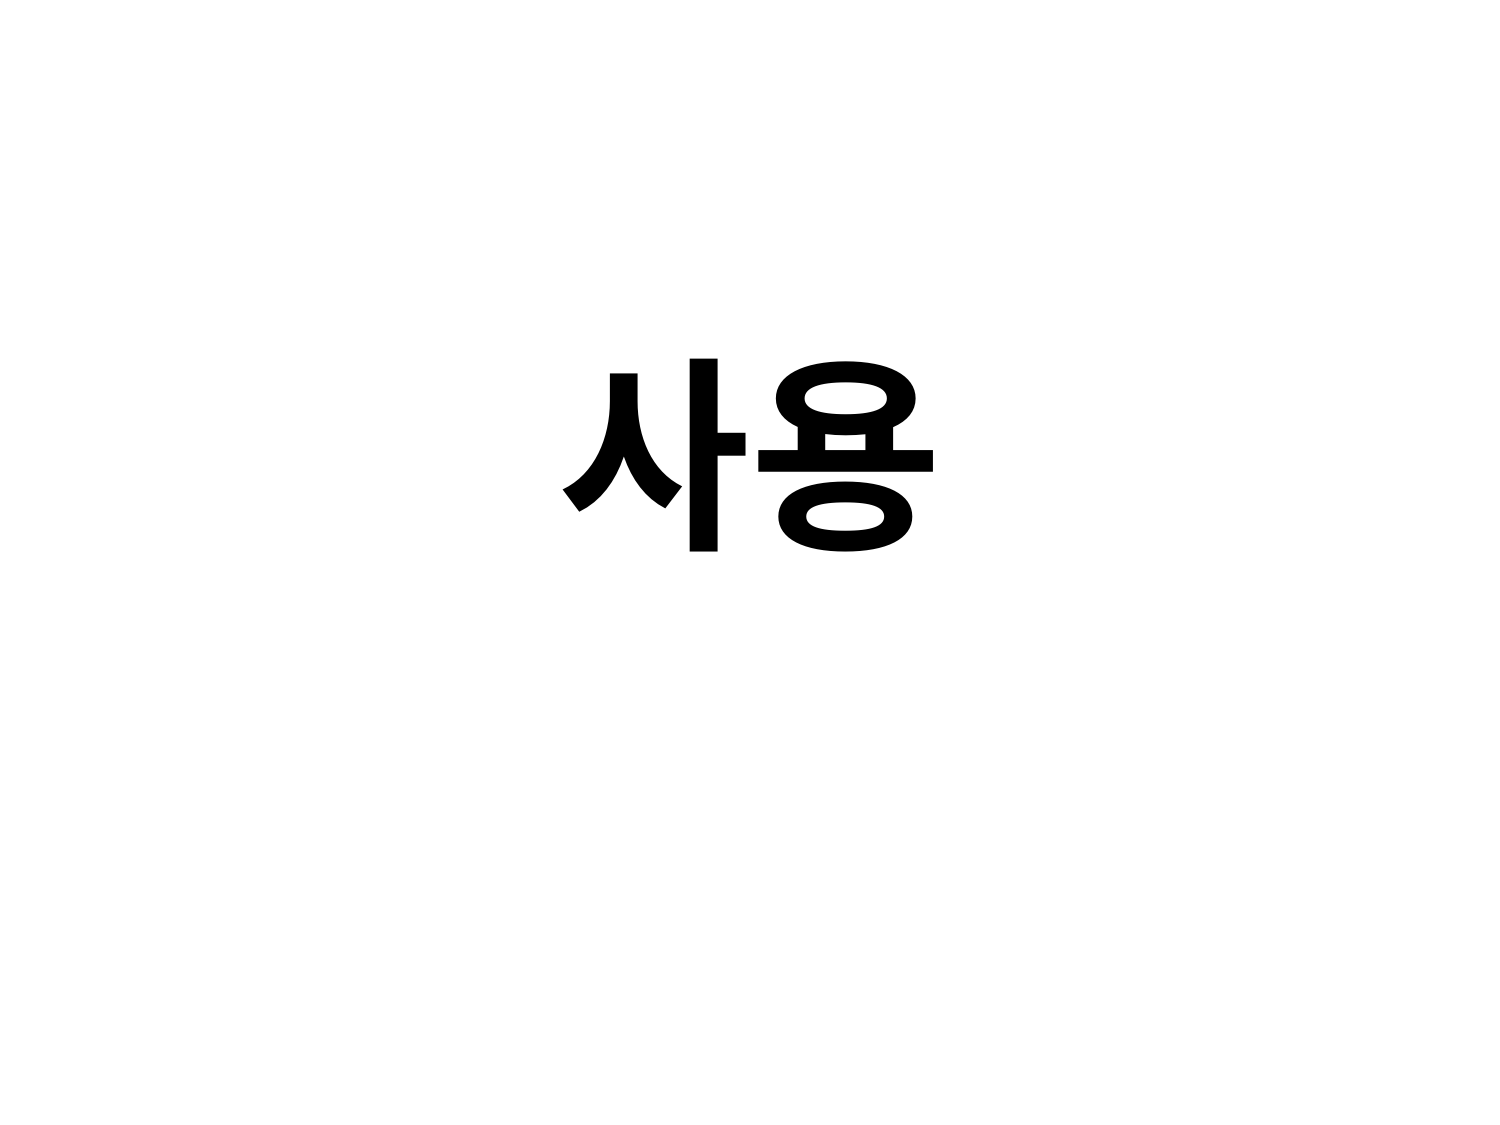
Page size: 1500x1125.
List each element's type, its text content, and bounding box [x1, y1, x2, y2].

text_box 사용 [543, 317, 957, 583]
